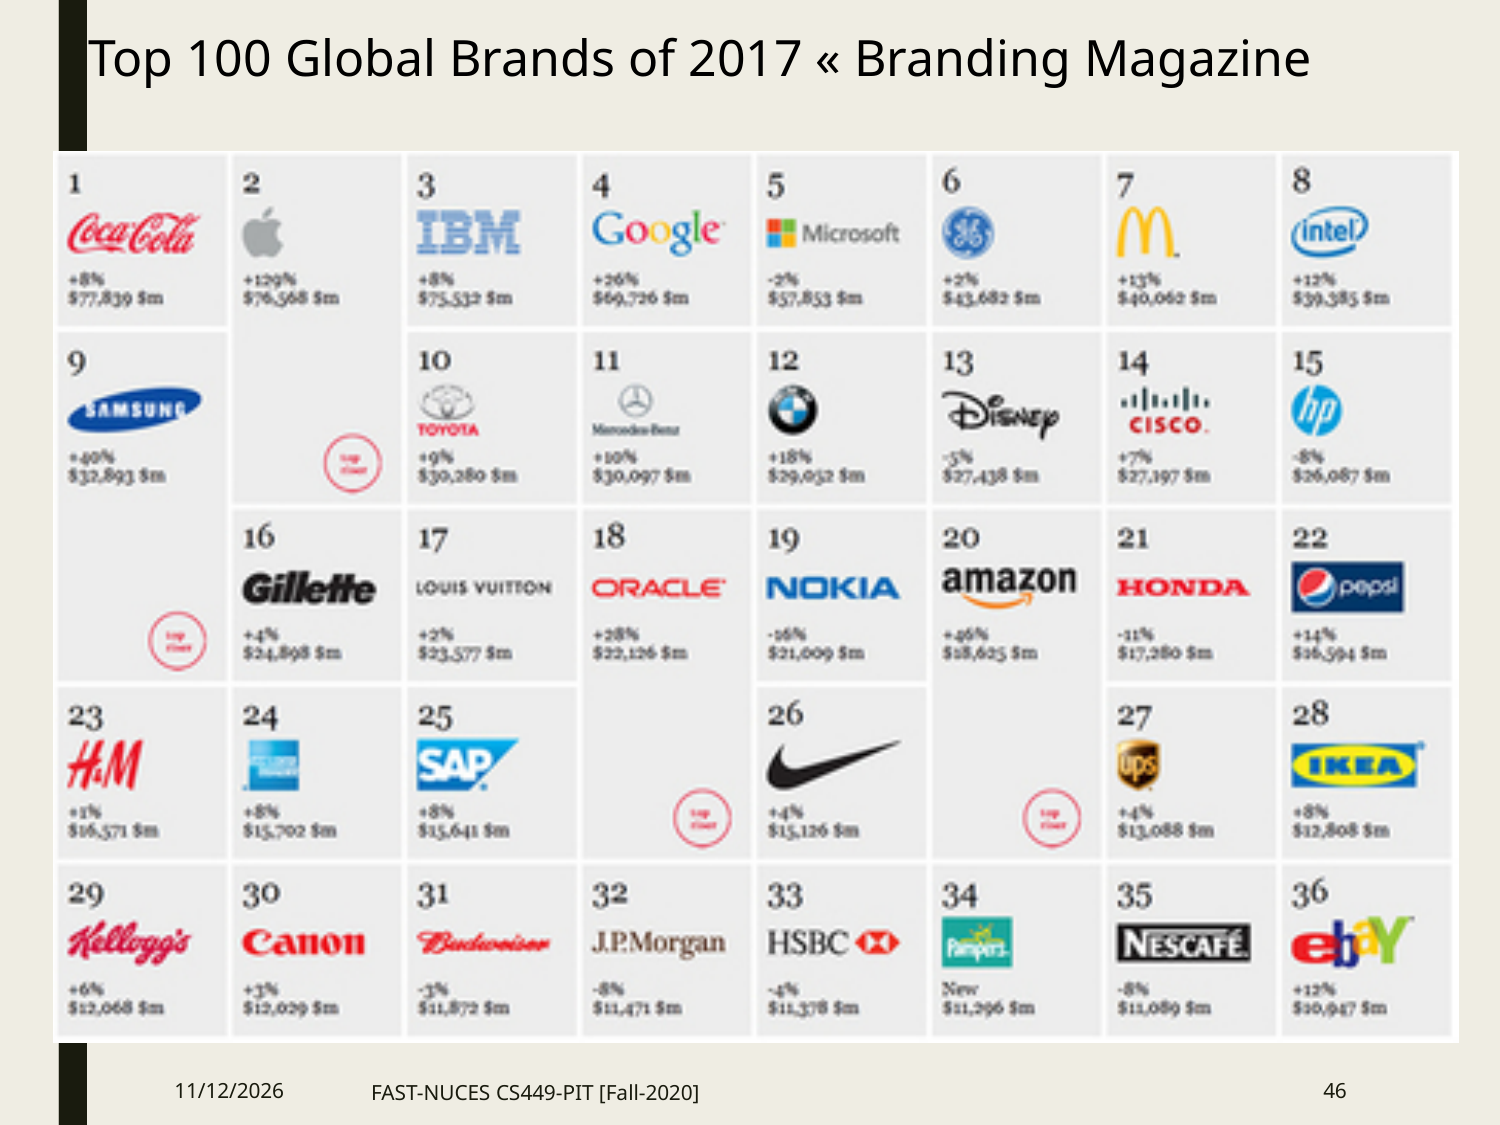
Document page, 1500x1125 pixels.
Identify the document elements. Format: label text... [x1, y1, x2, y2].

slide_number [159, 1058, 320, 1125]
picture [53, 151, 1459, 1043]
slide_number 46 [1165, 1058, 1362, 1125]
text_box Top 100 Global Brands of 2017 « Branding Magazine [73, 19, 1500, 94]
footer FAST-NUCES CS449-PIT [Fall-2020] [355, 1058, 1129, 1125]
